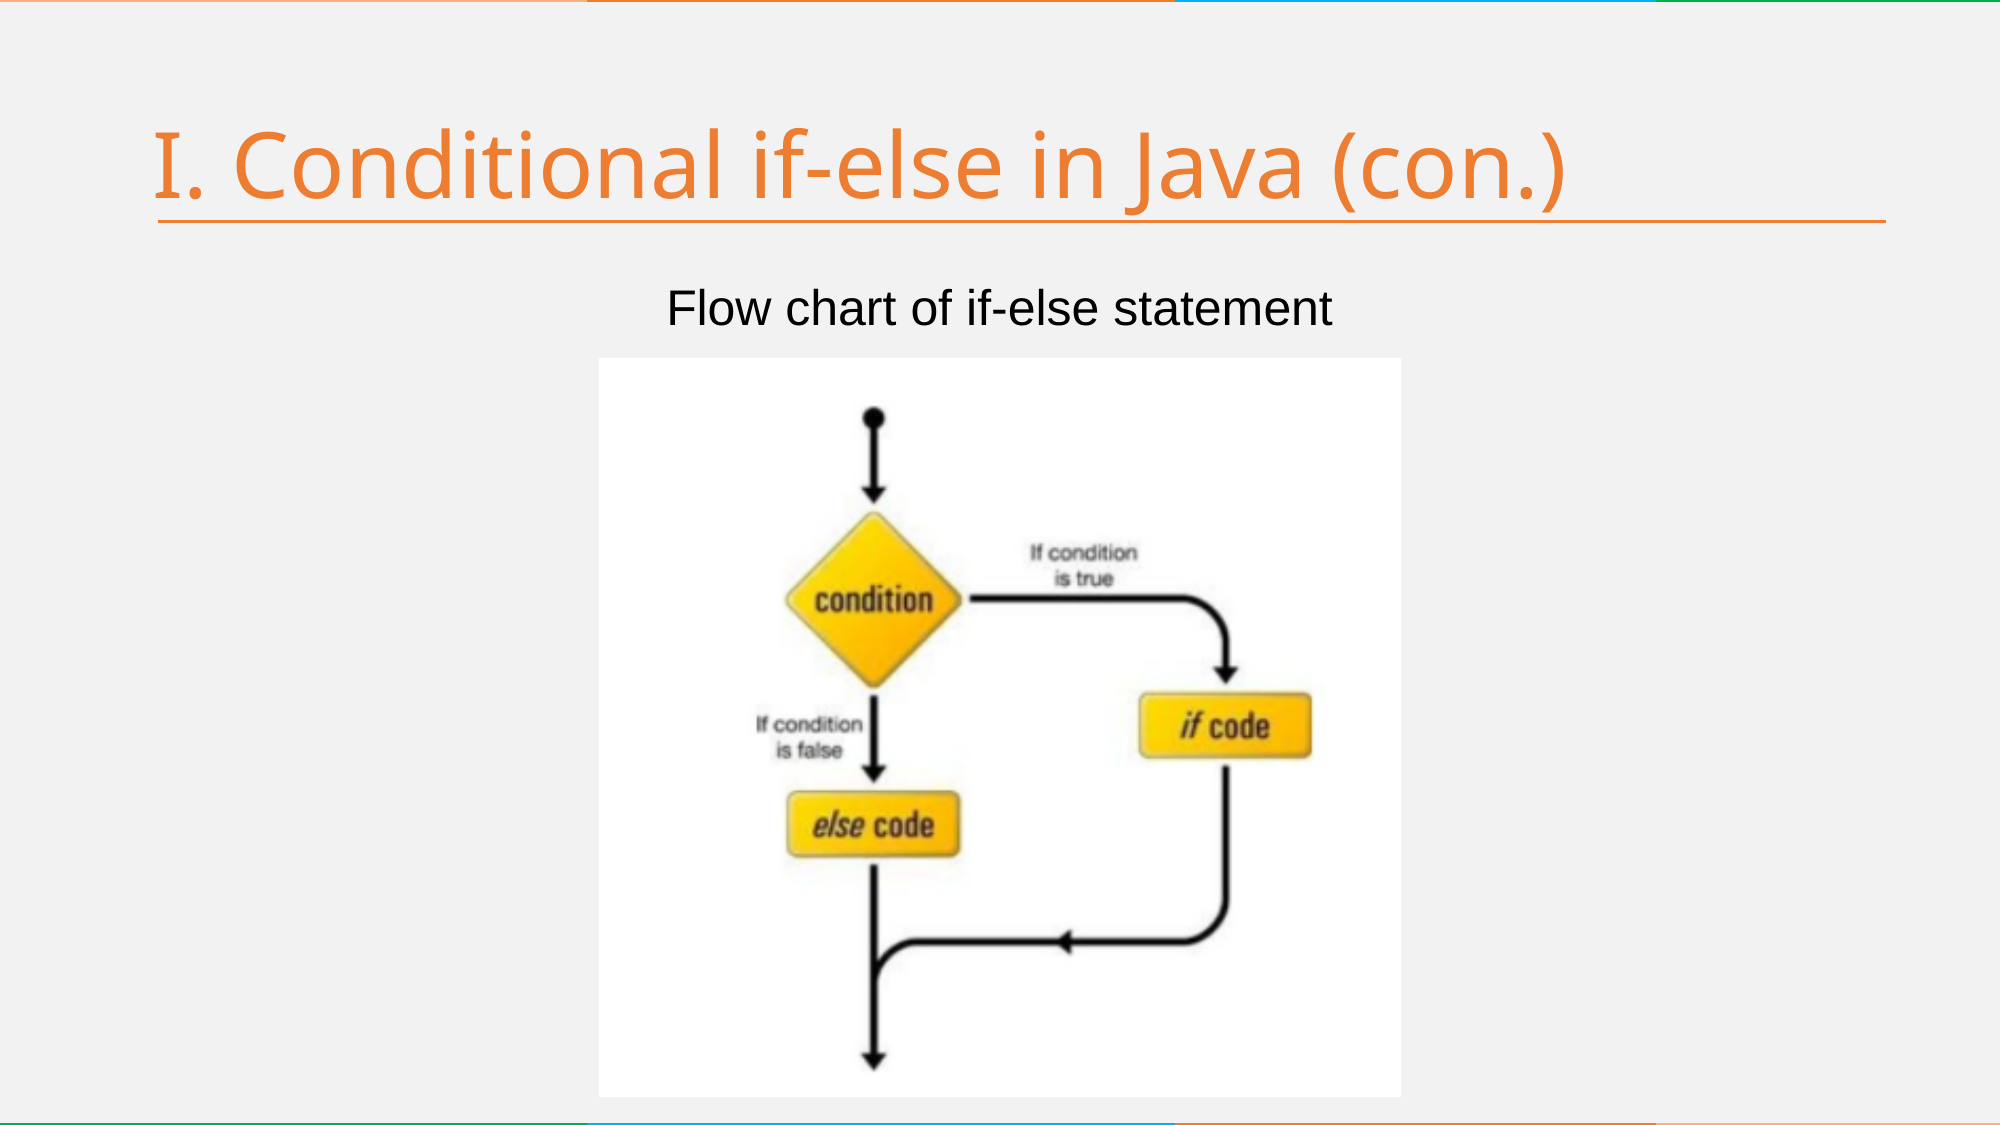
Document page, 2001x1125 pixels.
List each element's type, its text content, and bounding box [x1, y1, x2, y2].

title I. Conditional if-else in Java (con.) [137, 59, 1863, 237]
picture [599, 358, 1401, 1097]
list Flow chart of if-else statement [137, 237, 1863, 1035]
